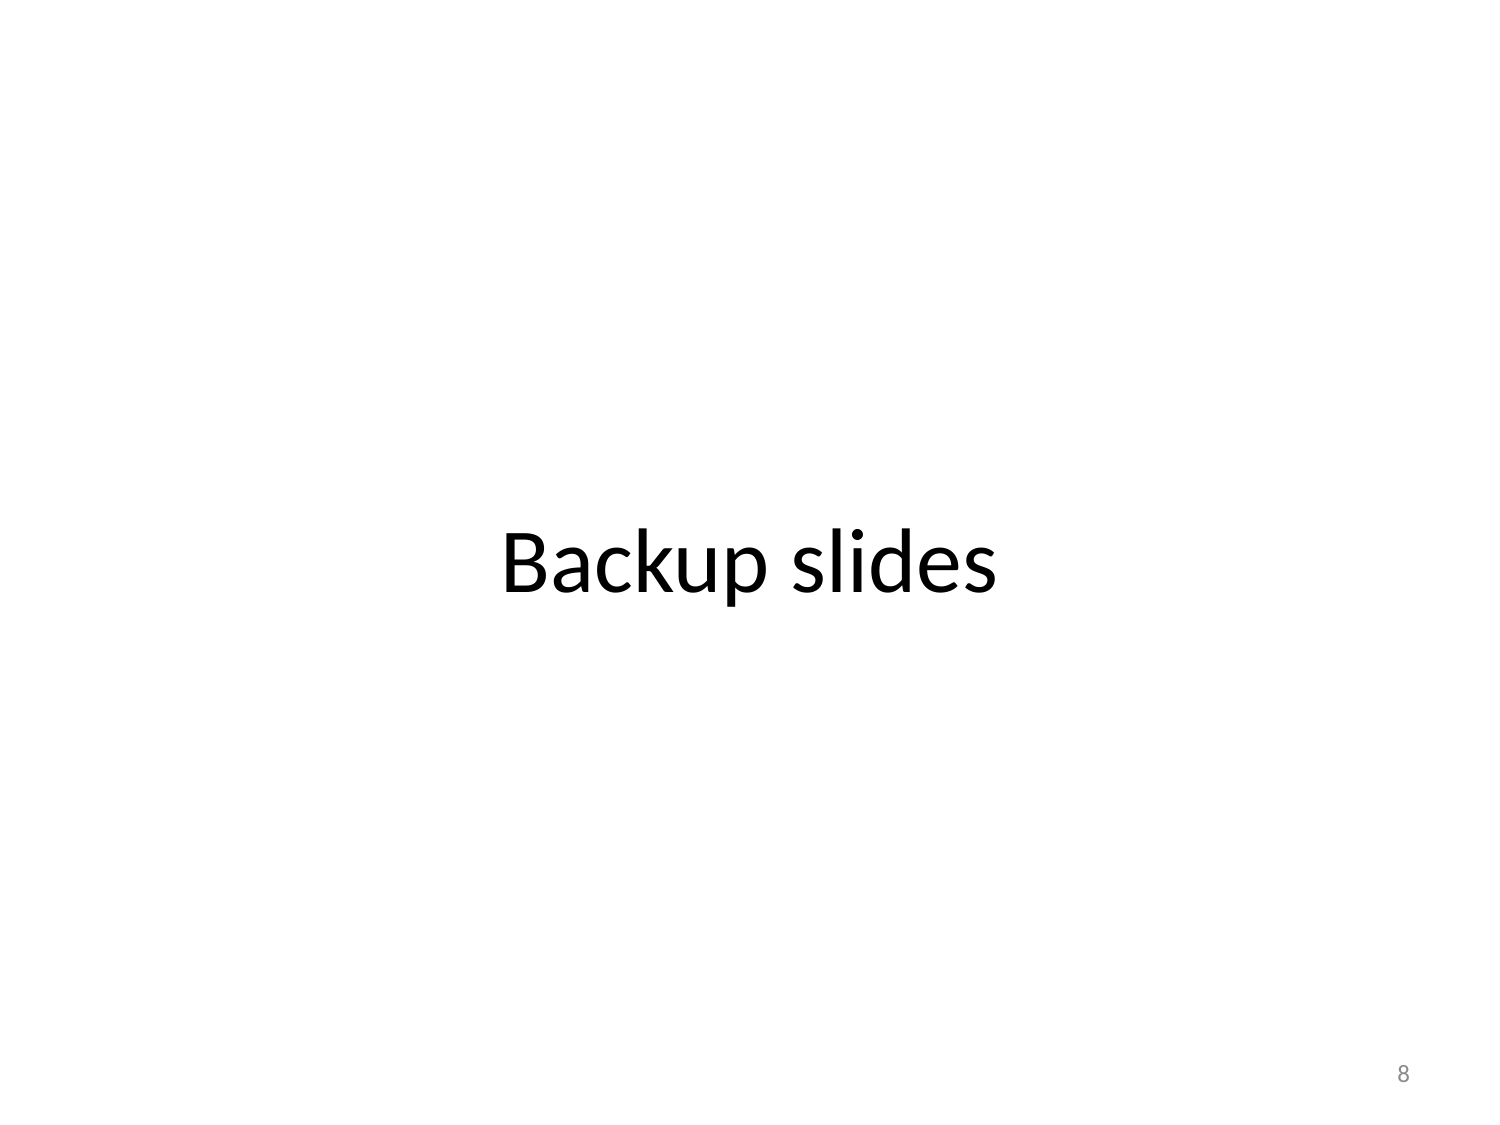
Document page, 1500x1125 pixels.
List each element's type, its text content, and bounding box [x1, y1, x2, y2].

slide_number 8 [1074, 1042, 1425, 1103]
title Backup slides [75, 462, 1425, 650]
